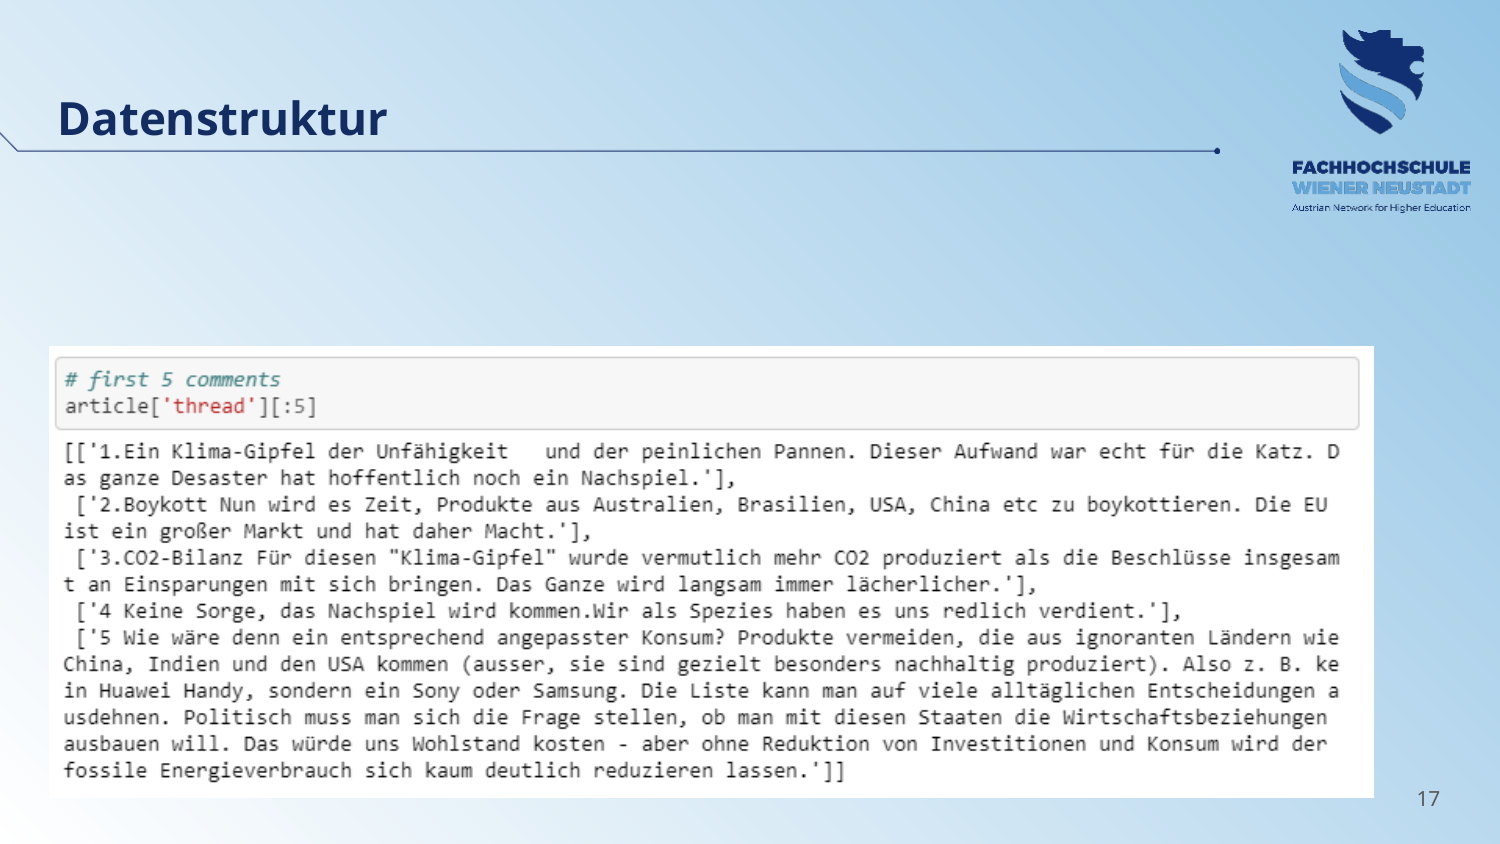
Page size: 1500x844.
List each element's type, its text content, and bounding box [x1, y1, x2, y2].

list Datenstruktur [57, 95, 1222, 137]
picture [1292, 30, 1471, 213]
picture [0, 79, 1220, 154]
picture [49, 346, 1374, 798]
